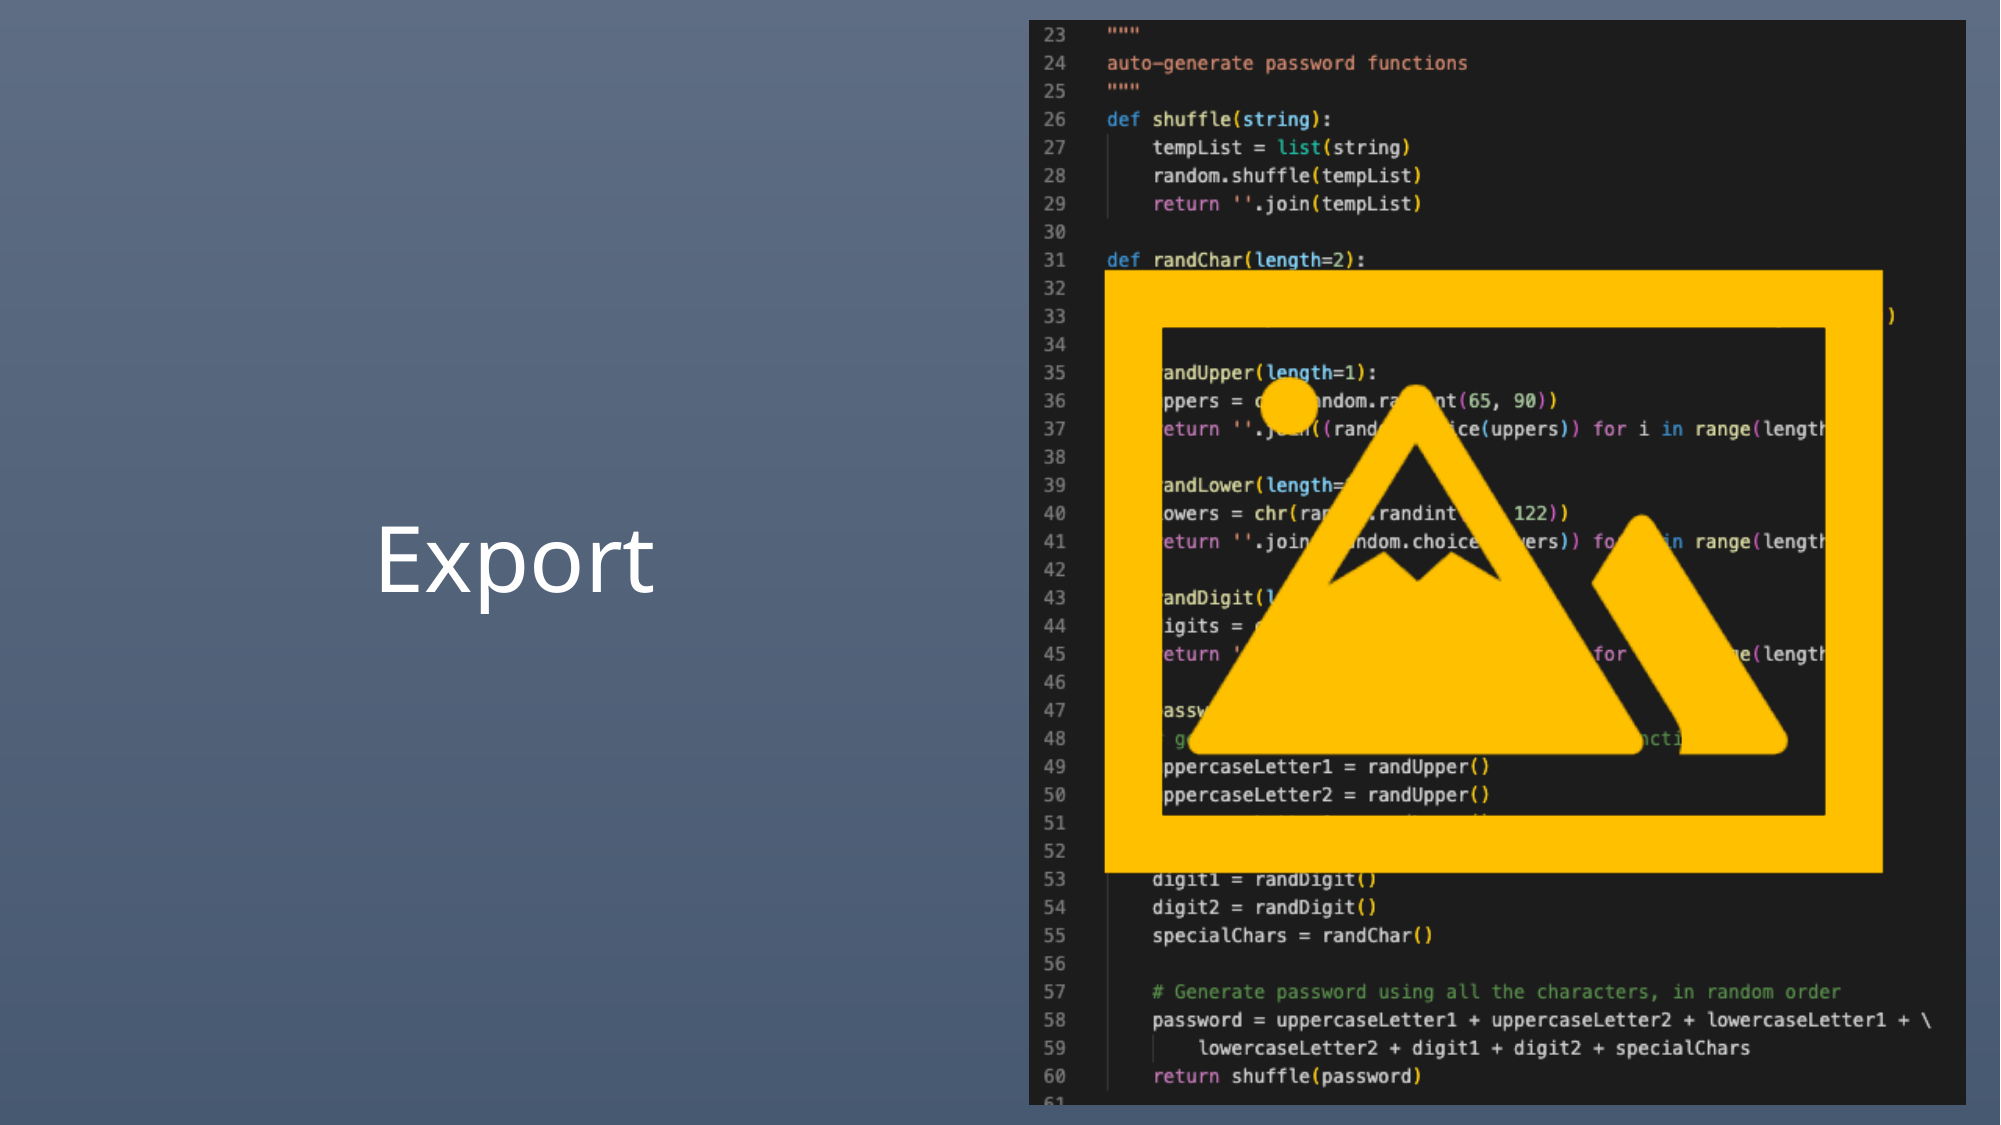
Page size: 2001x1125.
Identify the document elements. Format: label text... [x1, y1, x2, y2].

picture [1027, 20, 1966, 1105]
title Export [0, 453, 1027, 672]
